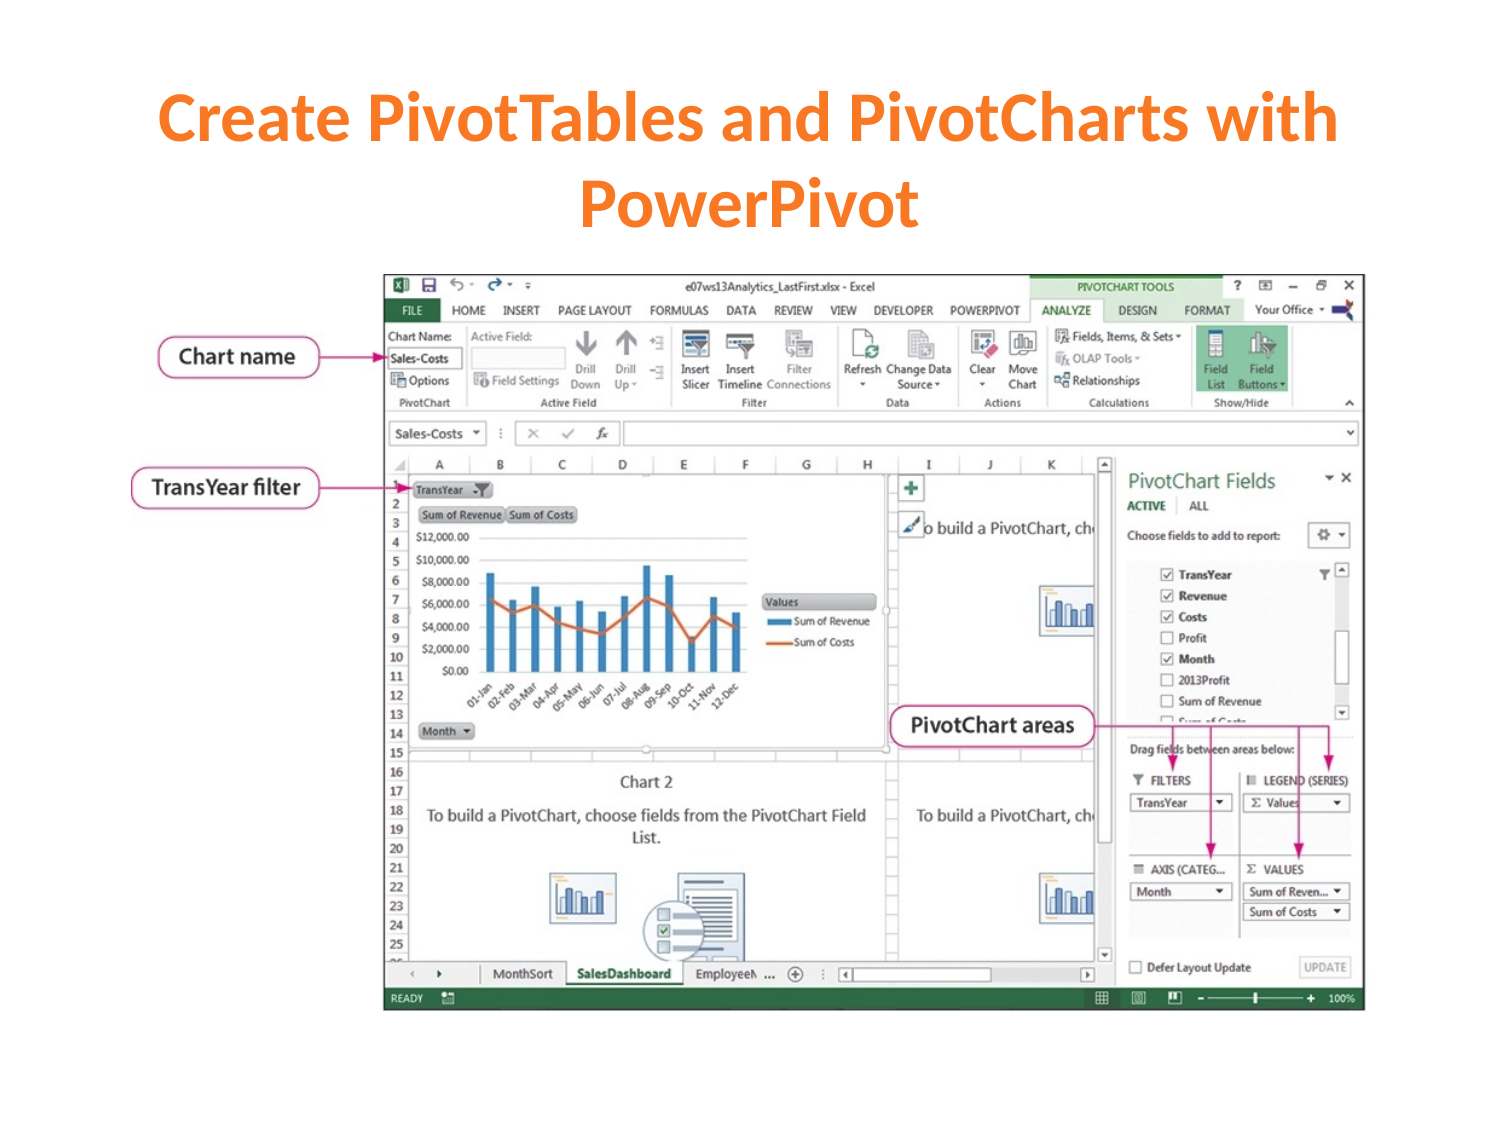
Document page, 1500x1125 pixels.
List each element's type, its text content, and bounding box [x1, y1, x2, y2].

title Create PivotTables and PivotCharts with PowerPivot [75, 62, 1425, 250]
picture [130, 273, 1370, 1013]
